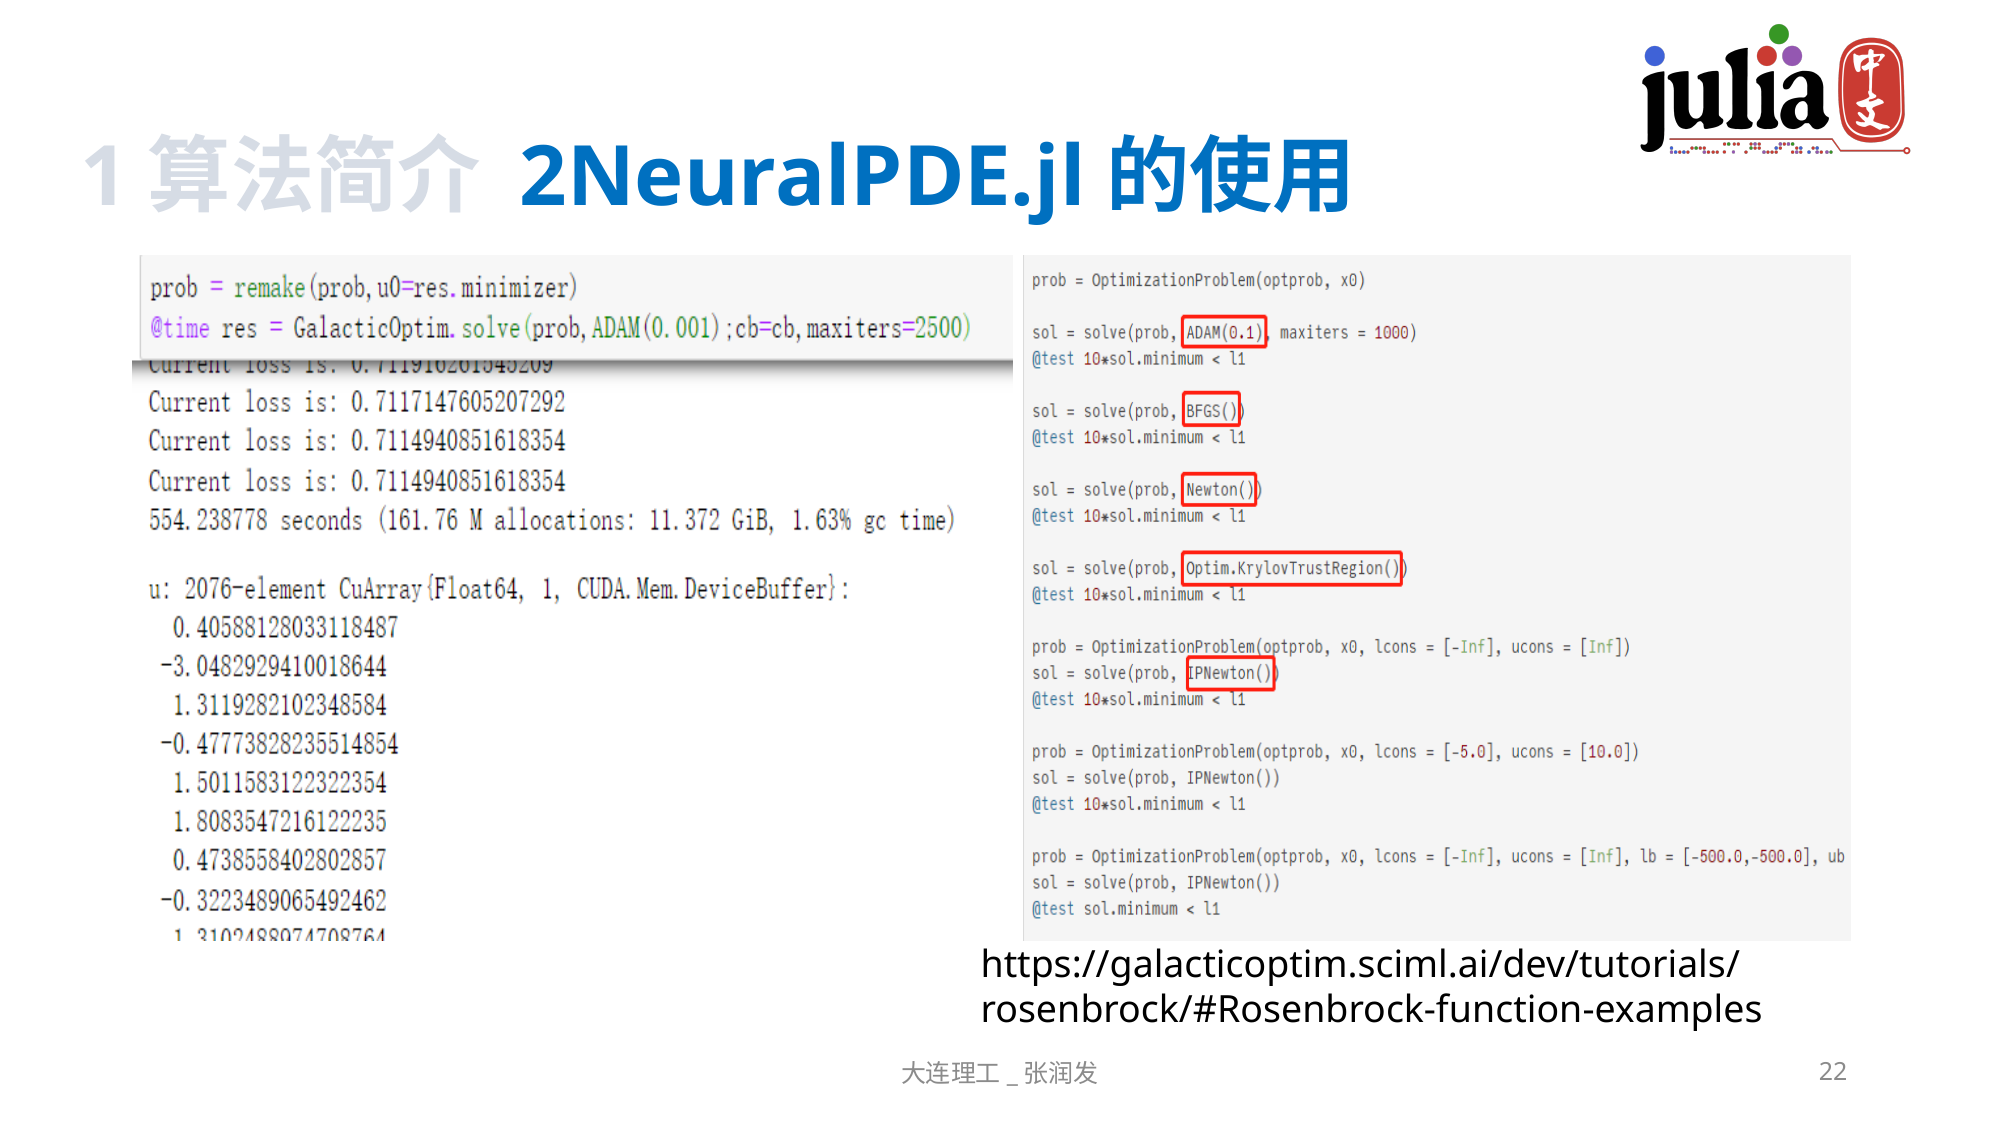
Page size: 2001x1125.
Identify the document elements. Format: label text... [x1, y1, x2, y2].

picture [1638, 22, 1911, 158]
text_box https://galacticoptim.sciml.ai/dev/tutorials/rosenbrock/#Rosenbrock-function-examples [965, 932, 1966, 1038]
picture [132, 255, 1013, 941]
text_box 1算法简介 2NeuralPDE.jl的使用 [65, 64, 1582, 230]
footer 大连理工_张润发 [662, 1042, 1338, 1103]
picture [1023, 255, 1851, 941]
slide_number 22 [1412, 1042, 1863, 1103]
